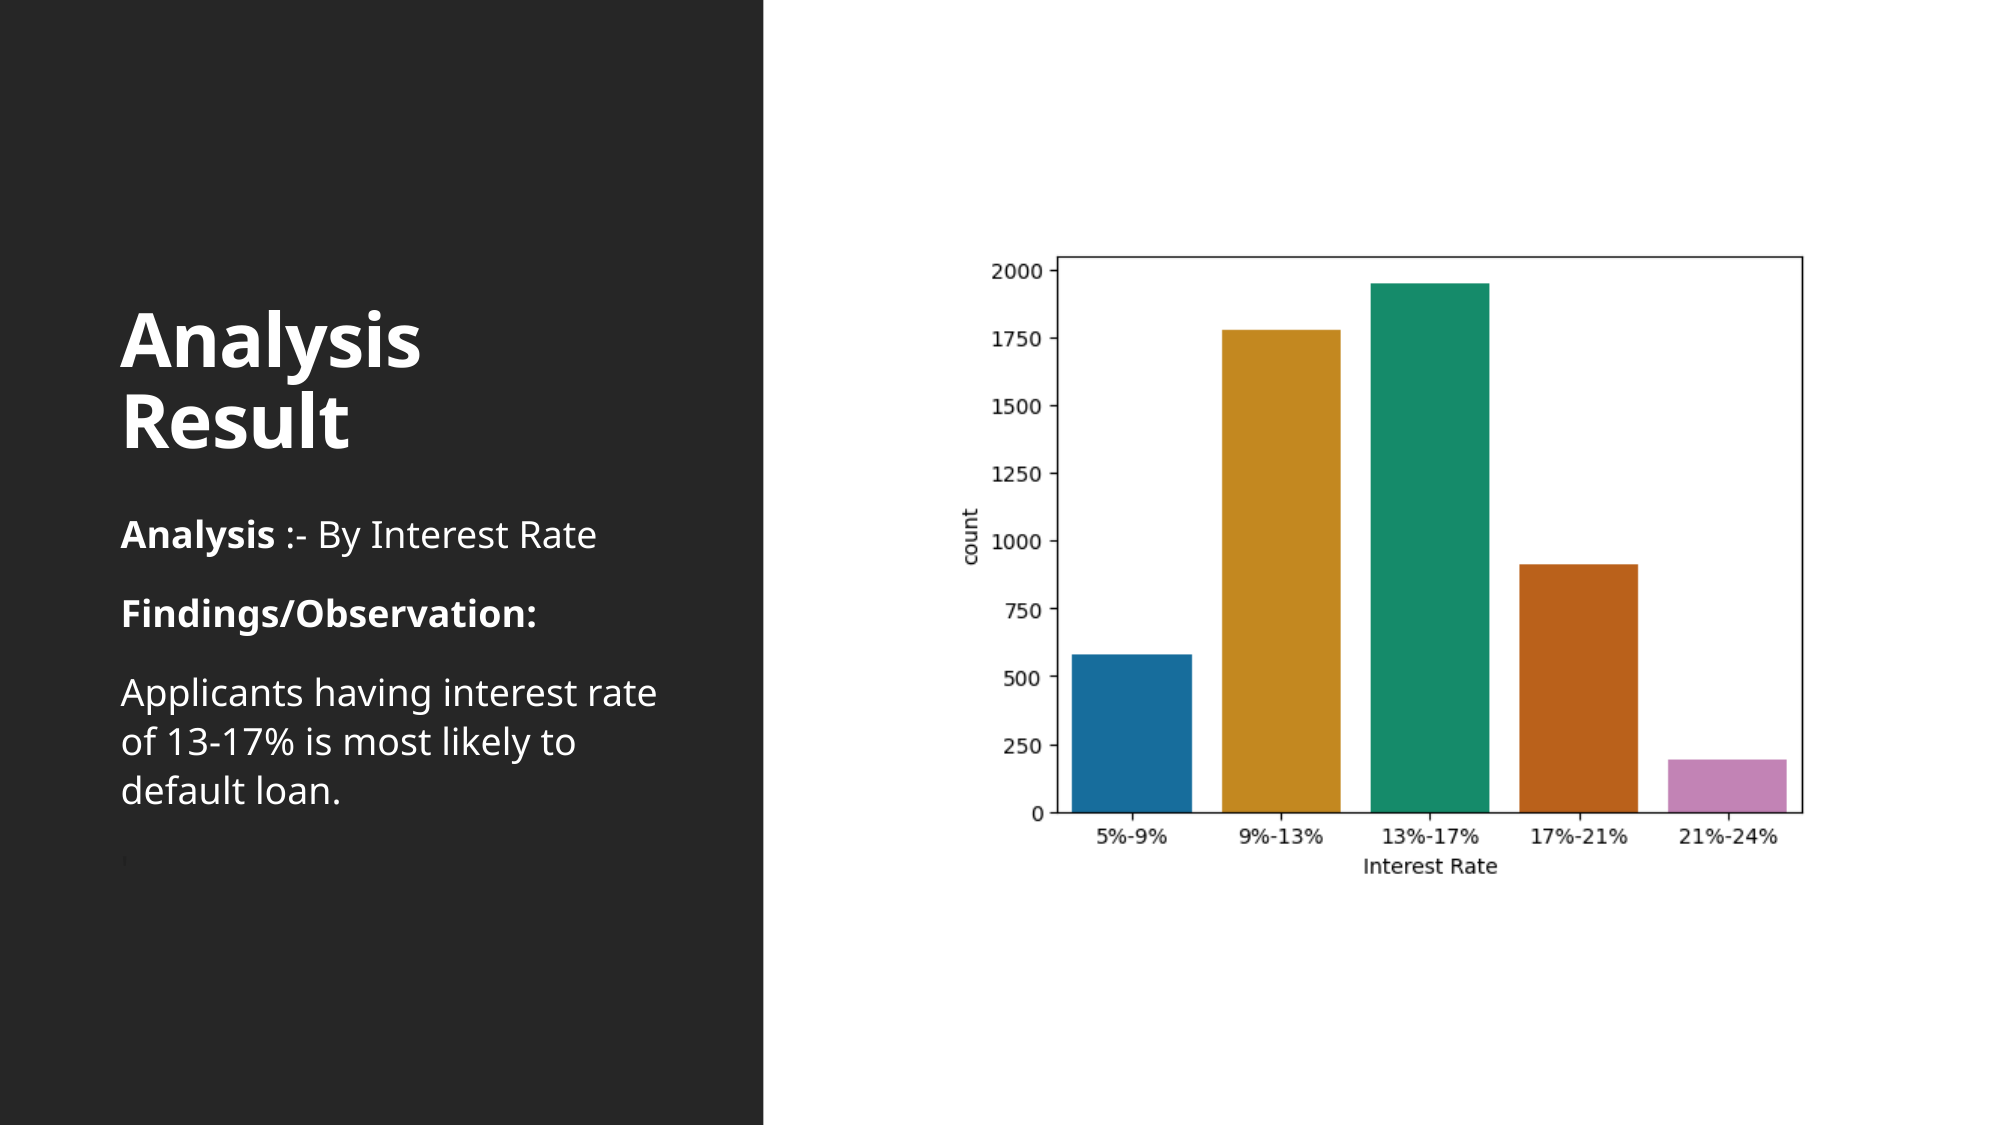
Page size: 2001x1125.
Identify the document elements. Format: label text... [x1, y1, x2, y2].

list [946, 243, 1818, 893]
title Analysis Result [105, 128, 683, 473]
list Analysis :- By Interest Rate Findings/Observation: Applicants having interest rate of 13-17% is most likely to default loan. ' [105, 499, 683, 1002]
